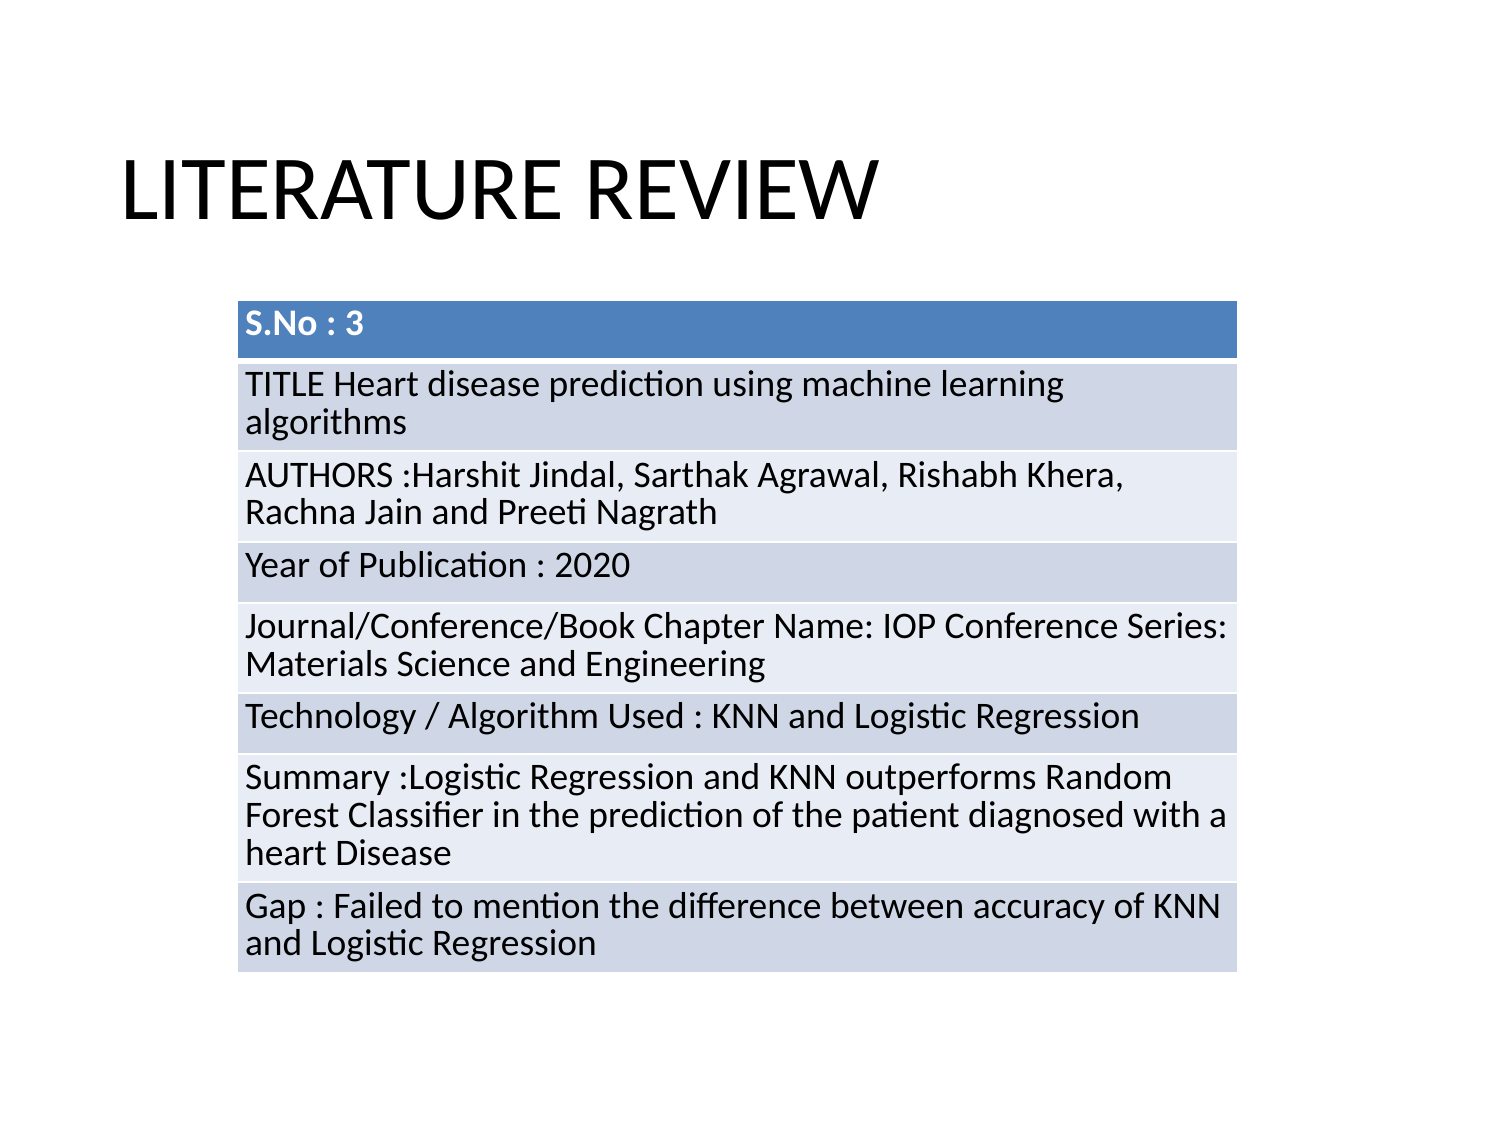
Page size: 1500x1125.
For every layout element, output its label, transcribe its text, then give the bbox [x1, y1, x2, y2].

title LITERATURE REVIEW [111, 61, 1388, 305]
table_cell AUTHORS :Harshit Jindal, Sarthak Agrawal, Rishabh Khera, Rachna Jain and Preeti Nagrath [238, 452, 1237, 541]
table_cell Journal/Conference/Book Chapter Name: IOP Conference Series: Materials Science and Engineering [238, 604, 1237, 692]
table_cell TITLE Heart disease prediction using machine learning algorithms [238, 364, 1237, 450]
table_header S.No : 3 [238, 301, 1237, 358]
table_cell Summary :Logistic Regression and KNN outperforms Random Forest Classifier in the prediction of the patient diagnosed with a heart Disease [238, 755, 1237, 881]
table_cell Technology / Algorithm Used : KNN and Logistic Regression [238, 694, 1237, 753]
table_cell Year of Publication : 2020 [238, 543, 1237, 602]
table_cell Gap : Failed to mention the difference between accuracy of KNN and Logistic Regression [238, 883, 1237, 972]
